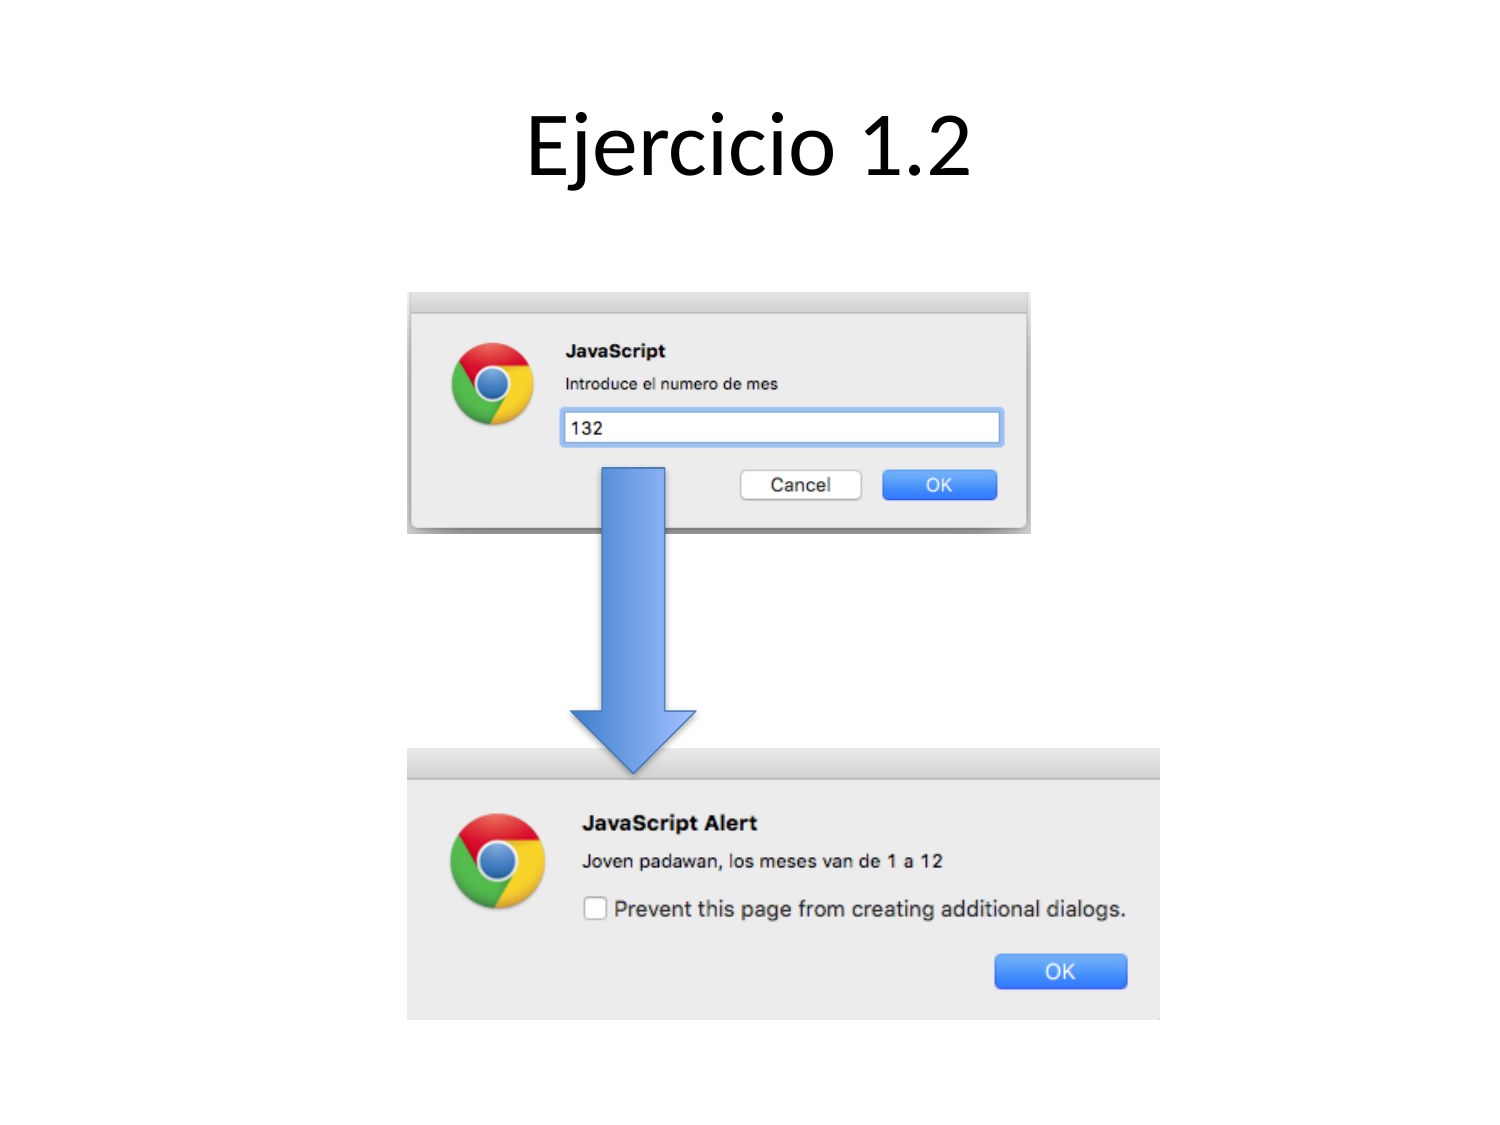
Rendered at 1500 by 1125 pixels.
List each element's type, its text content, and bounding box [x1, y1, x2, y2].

picture [407, 292, 1031, 534]
text_box [570, 543, 697, 746]
title Ejercicio 1.2 [75, 45, 1425, 233]
picture [407, 748, 1160, 1020]
